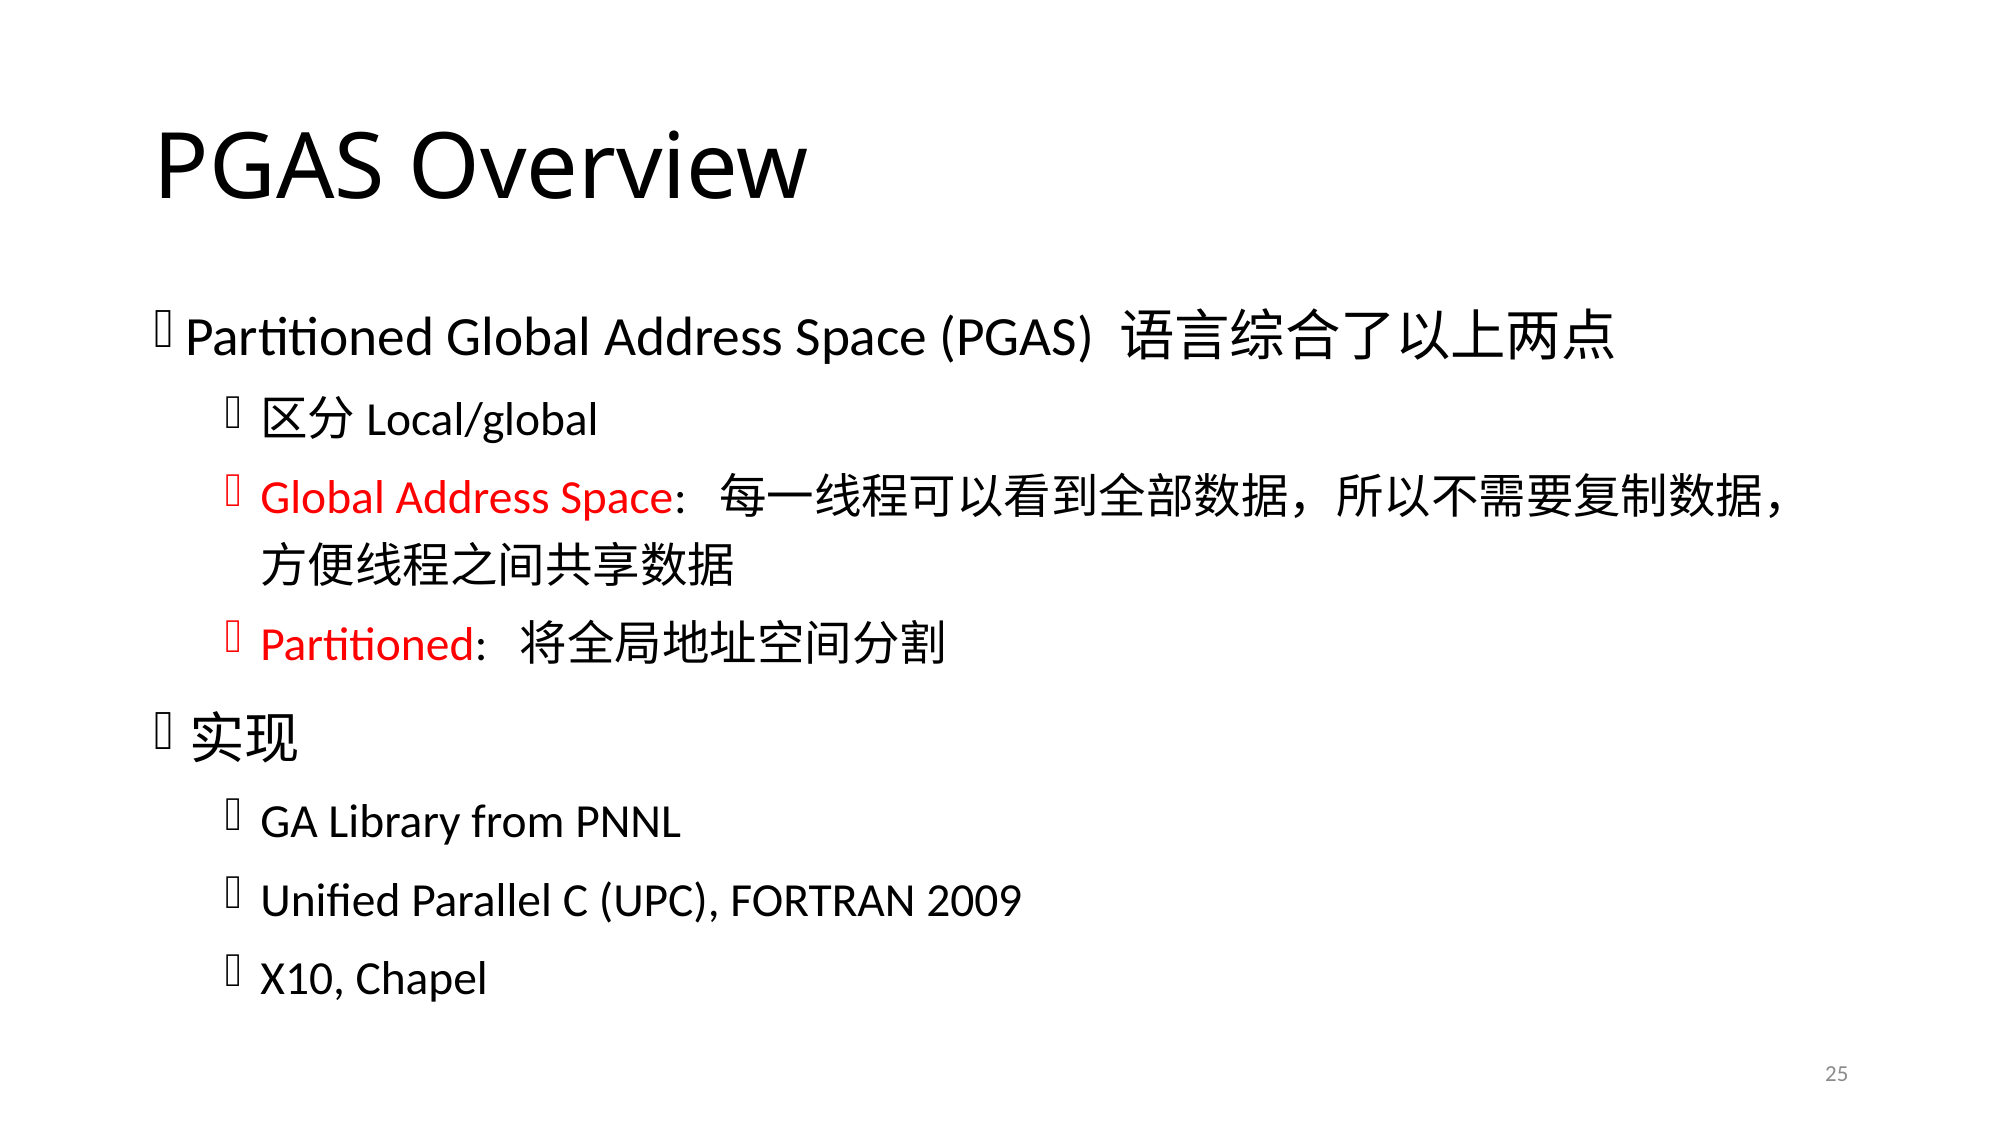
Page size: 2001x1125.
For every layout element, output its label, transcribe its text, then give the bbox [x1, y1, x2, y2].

list Partitioned Global Address Space (PGAS) 语言综合了以上两点 区分Local/global Global Address Space: 每一线程可以看到全部数据，所以不需要复制数据，方便线程之间共享数据 Partitioned: 将全局地址空间分割 实现 GA Library from PNNL Unified Parallel C (UPC), FORTRAN 2009 X10, Chapel [138, 299, 1864, 1014]
slide_number 25 [1413, 1042, 1864, 1103]
title PGAS Overview [138, 60, 1864, 278]
